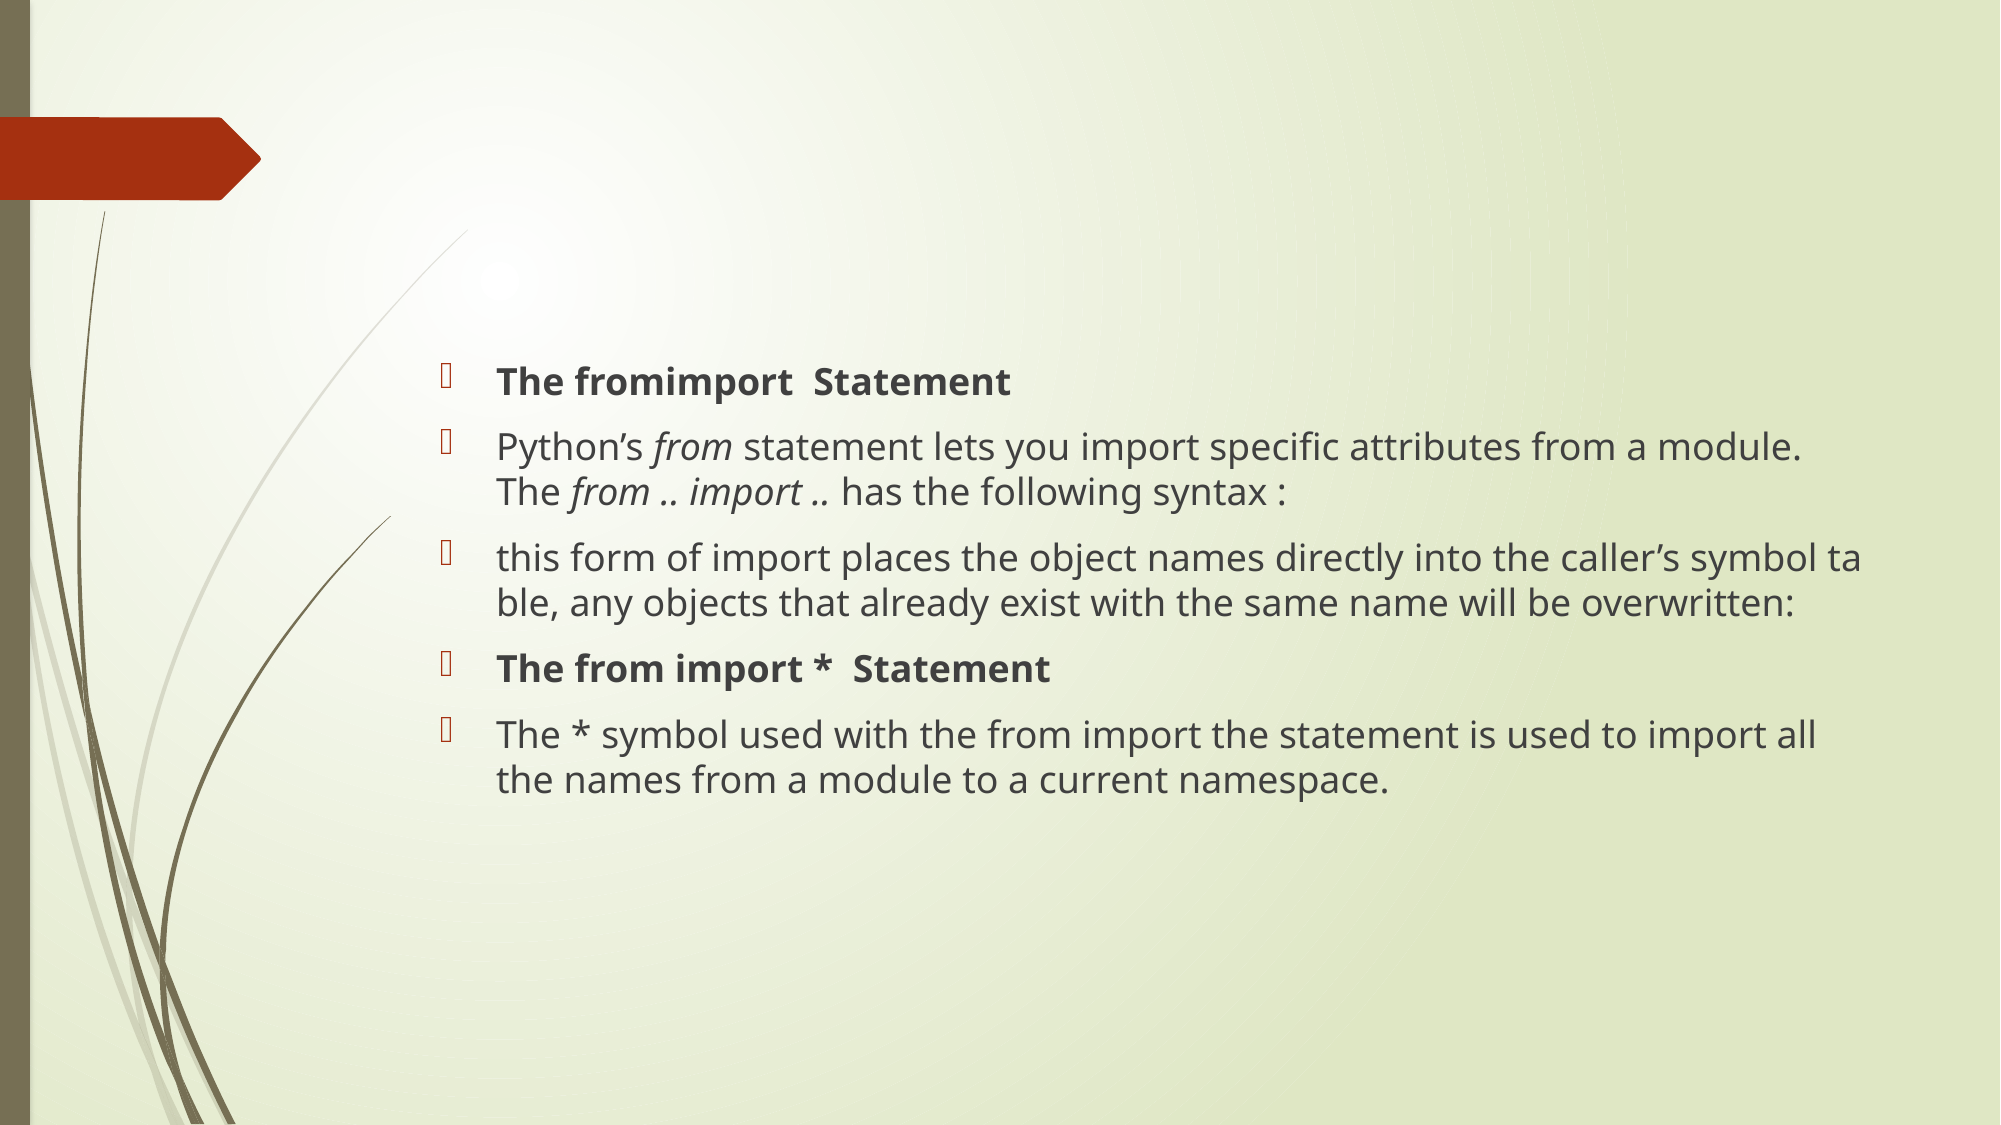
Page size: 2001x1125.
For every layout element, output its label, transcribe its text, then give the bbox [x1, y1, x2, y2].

list The fromimport Statement Python’s from statement lets you import specific attributes from a module. The from .. import .. has the following syntax : this form of import places the object names directly into the caller’s symbol table, any objects that already exist with the same name will be overwritten: The from import * Statement The * symbol used with the from import the statement is used to import all the names from a module to a current namespace. [424, 350, 1888, 970]
